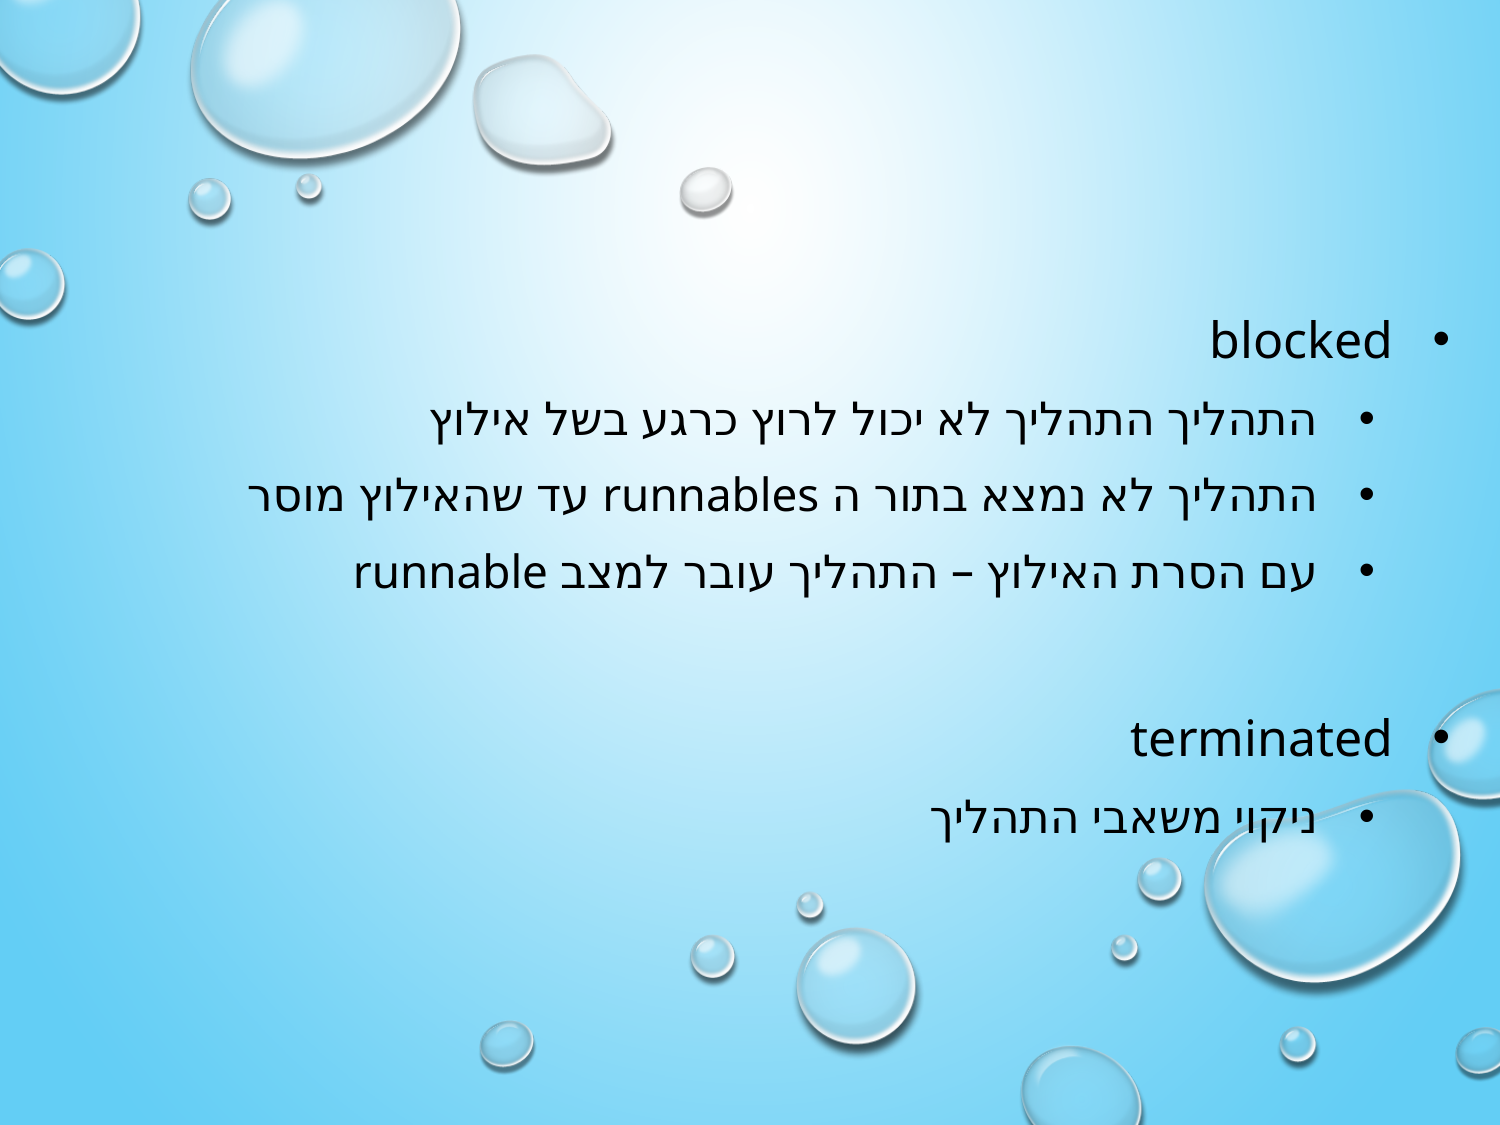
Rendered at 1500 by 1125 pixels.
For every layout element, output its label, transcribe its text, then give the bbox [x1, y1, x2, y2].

picture [0, 0, 1500, 1125]
subtitle blocked התהליך התהליך לא יכול לרוץ כרגע בשל אילוץ התהליך לא נמצא בתור ה runnables עד שהאילוץ מוסר עם הסרת האילוץ – התהליך עובר למצב runnable terminated ניקוי משאבי התהליך [35, 288, 1465, 980]
